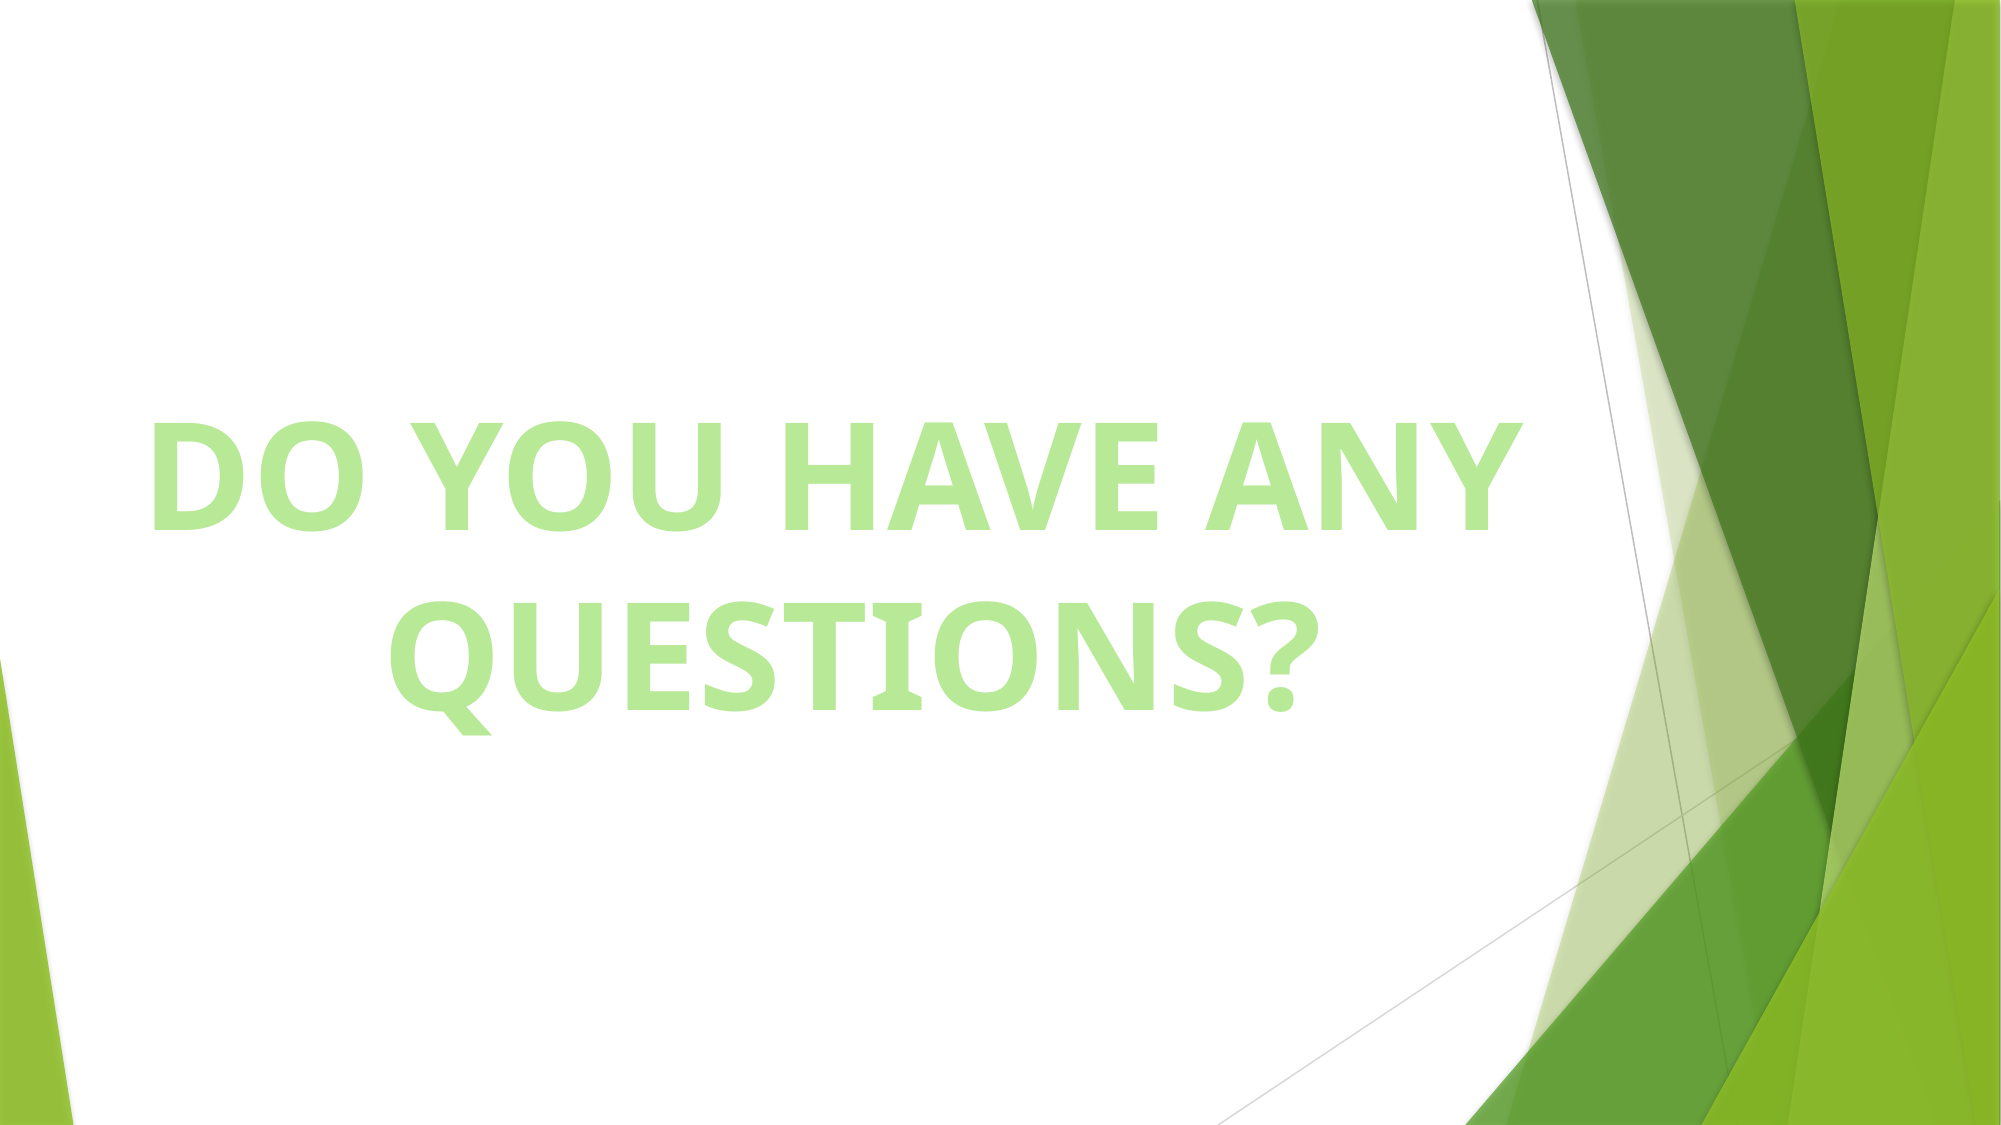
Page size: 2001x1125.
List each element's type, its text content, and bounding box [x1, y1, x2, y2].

text_box DO YOU HAVE ANY QUESTIONS? [125, 372, 1579, 748]
